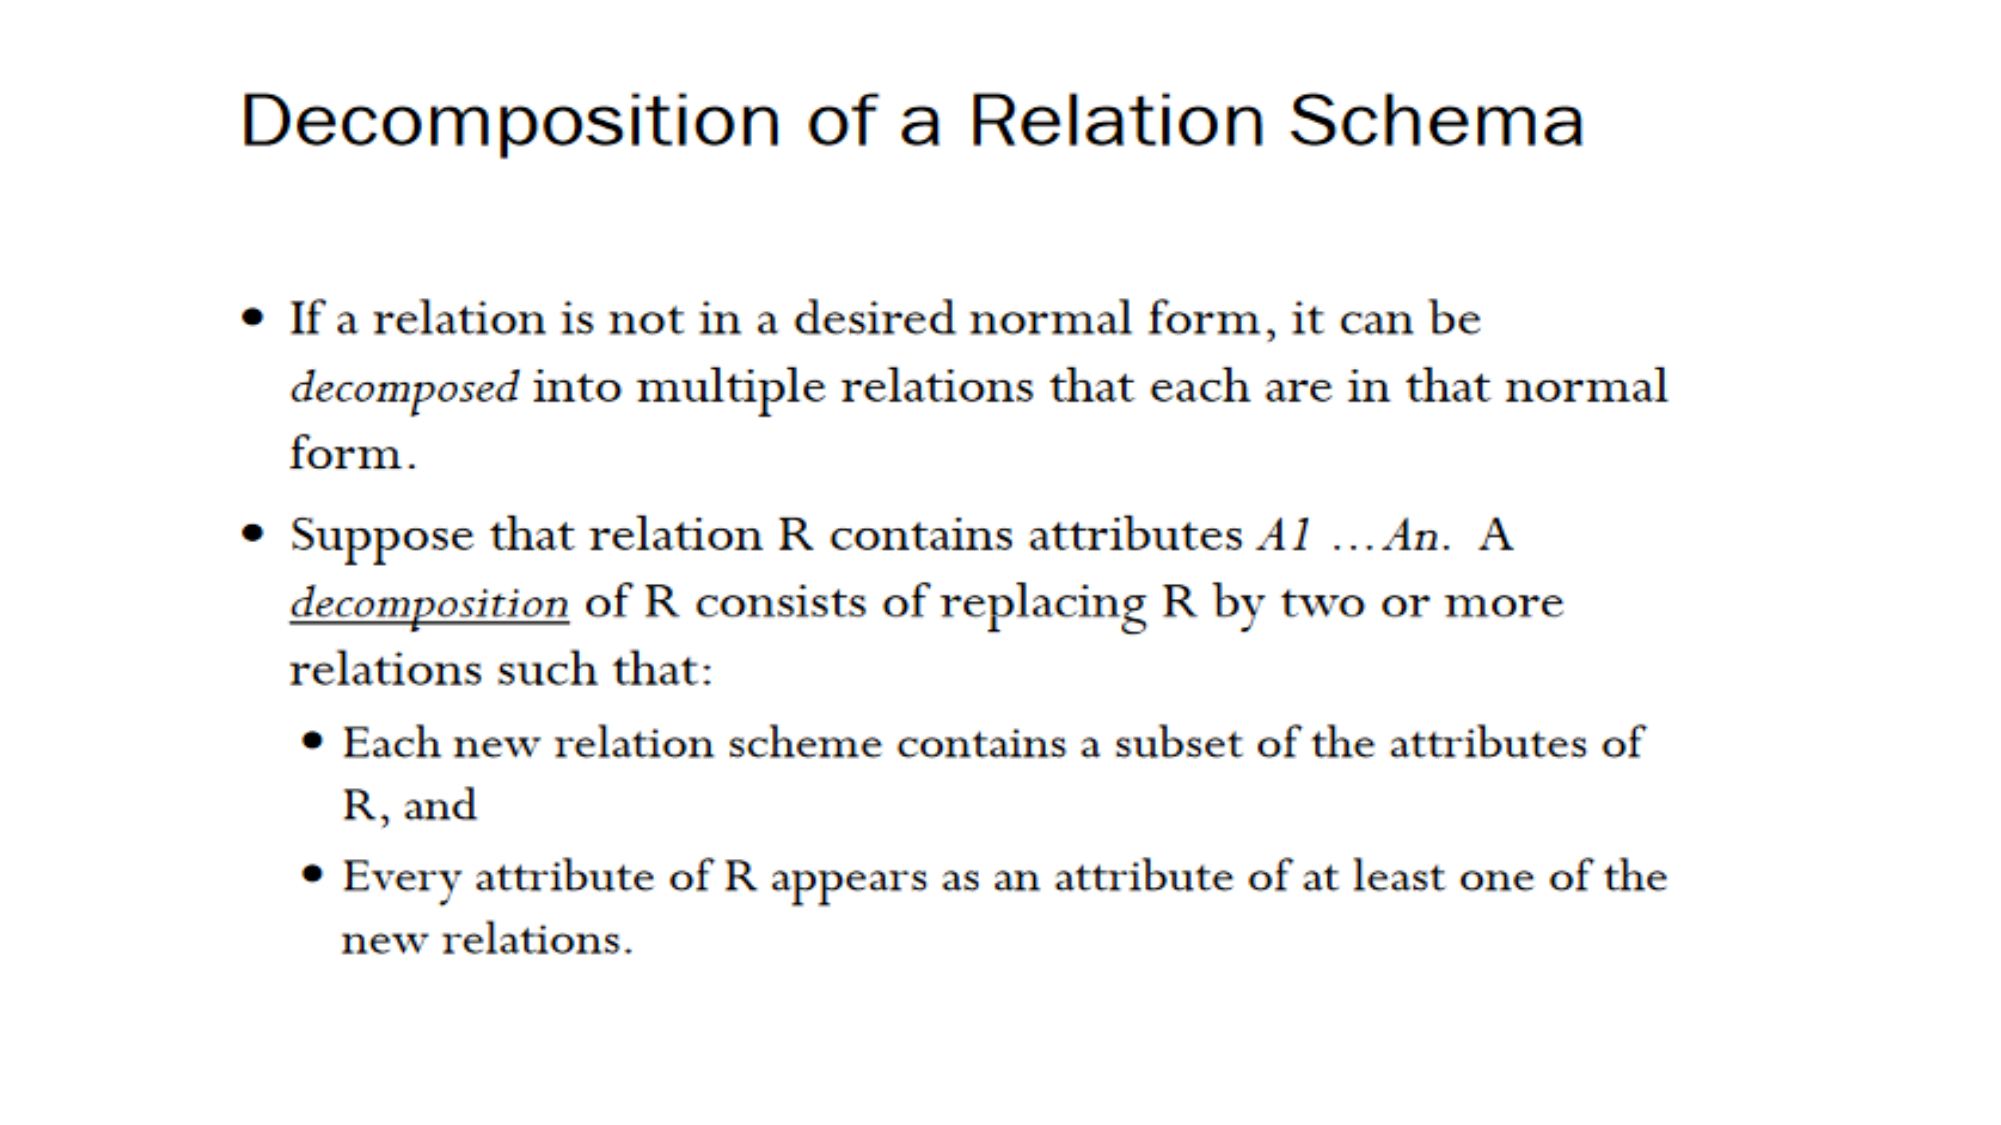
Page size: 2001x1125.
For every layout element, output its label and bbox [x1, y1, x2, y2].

picture [164, 80, 1720, 1002]
